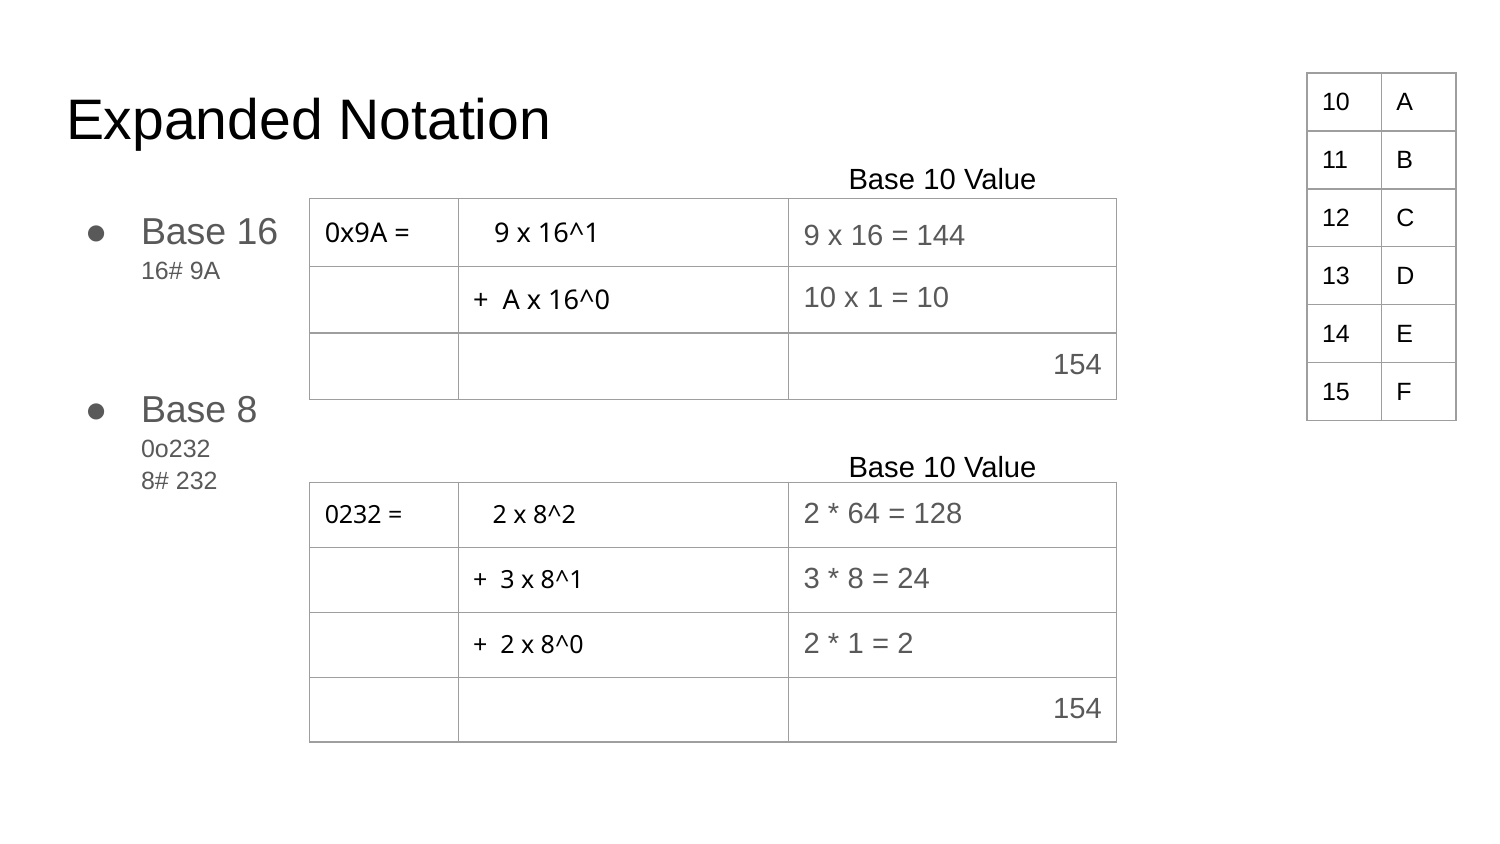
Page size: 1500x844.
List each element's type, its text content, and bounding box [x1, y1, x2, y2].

list Base 16 16# 9A Base 8 0o232 8# 232 [51, 189, 1449, 750]
table_cell 12 [1308, 190, 1381, 246]
table_cell [310, 548, 458, 612]
table_cell [310, 678, 458, 741]
table_cell [310, 334, 458, 399]
table_cell [310, 613, 458, 677]
table_cell 14 [1308, 305, 1381, 362]
table_header 2 x 8^2 [459, 483, 788, 547]
table_cell C [1382, 190, 1455, 246]
table_cell 154 [789, 678, 1116, 741]
table_cell [310, 267, 458, 332]
table_cell 2 * 1 = 2 [789, 613, 1116, 677]
table_cell 15 [1308, 363, 1381, 420]
table_cell [459, 334, 788, 399]
table_cell E [1382, 305, 1455, 362]
table_header 10 [1308, 74, 1381, 130]
table_cell 3 * 8 = 24 [789, 548, 1116, 612]
title Expanded Notation [51, 72, 1306, 167]
table_cell 154 [789, 334, 1116, 399]
table_header A [1382, 74, 1455, 130]
table_cell [459, 678, 788, 741]
table_cell + 2 x 8^0 [459, 613, 788, 677]
table_header 0x9A = [310, 199, 458, 266]
table_cell F [1382, 363, 1455, 420]
table_cell 10 x 1 = 10 [789, 267, 1116, 332]
table_cell + A x 16^0 [459, 267, 788, 332]
table_cell 11 [1308, 132, 1381, 188]
table_header 9 x 16 = 144 [789, 199, 1116, 266]
table_cell B [1382, 132, 1455, 188]
table_header 9 x 16^1 [459, 199, 788, 266]
table_cell D [1382, 247, 1455, 304]
table_header 2 * 64 = 128 [789, 483, 1116, 547]
table_cell 13 [1308, 247, 1381, 304]
text_box Base 10 Value [827, 145, 1058, 211]
table_header 0232 = [310, 483, 458, 547]
text_box Base 10 Value [827, 432, 1058, 498]
table_cell + 3 x 8^1 [459, 548, 788, 612]
